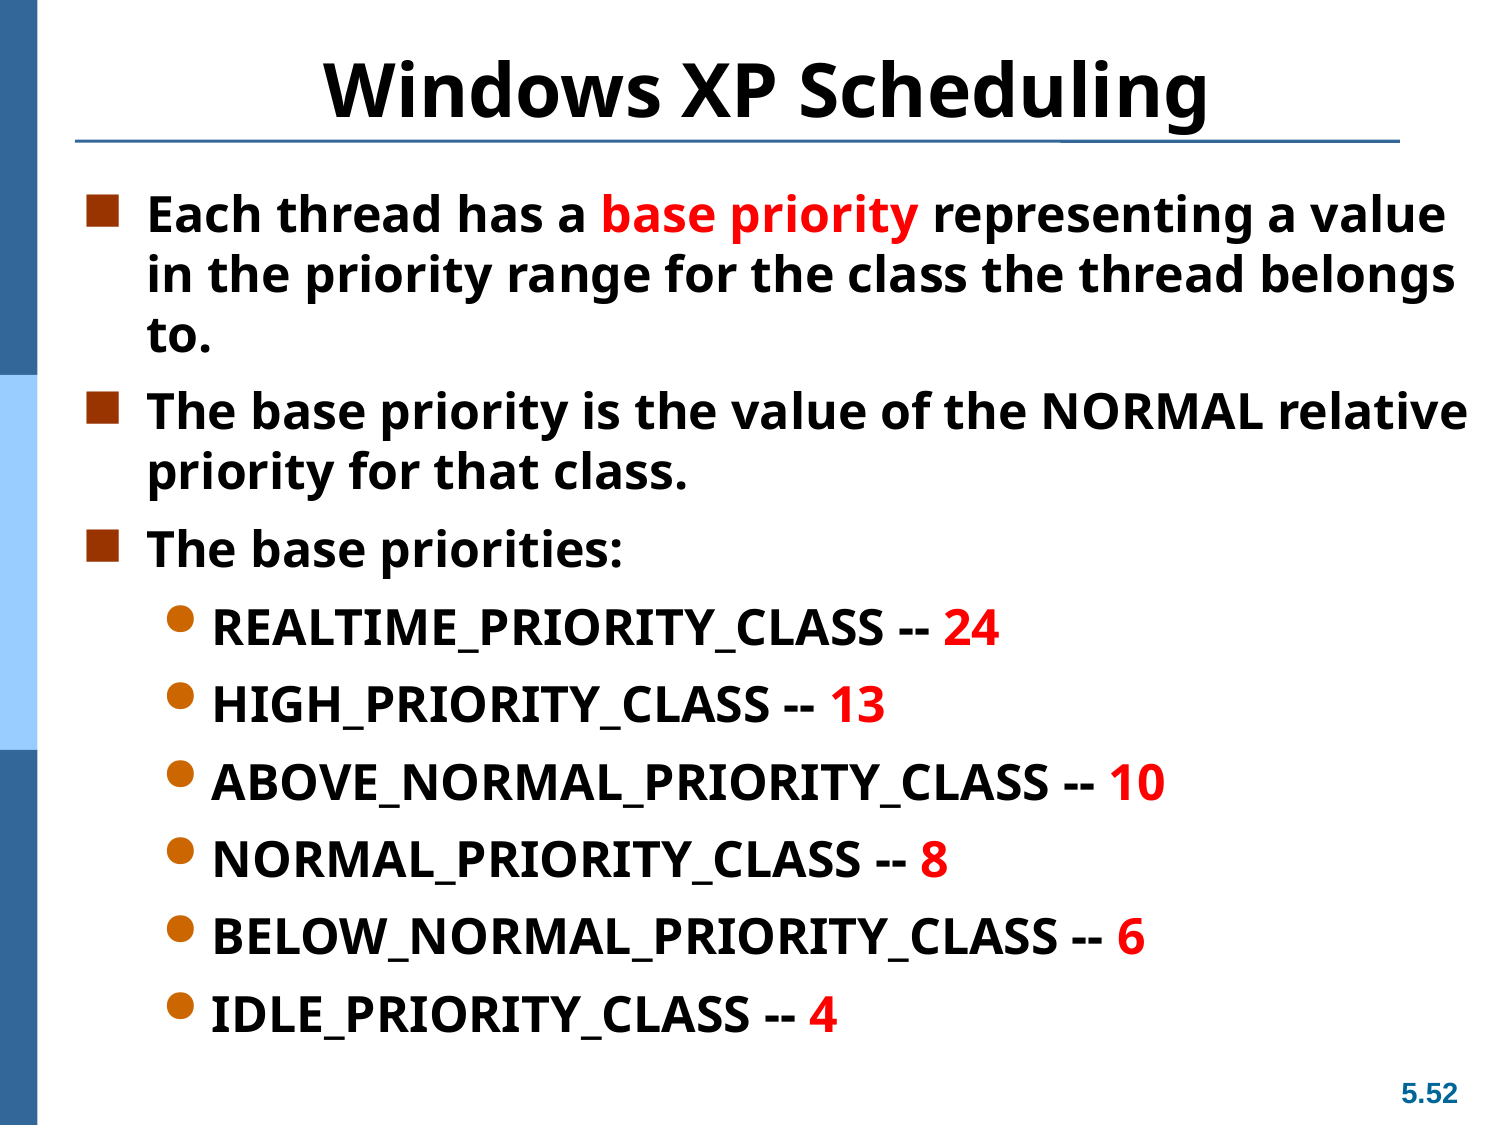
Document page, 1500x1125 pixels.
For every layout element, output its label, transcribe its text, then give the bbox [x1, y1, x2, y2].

list Each thread has a base priority representing a value in the priority range for the class the thread belongs to. The base priority is the value of the NORMAL relative priority for that class. The base priorities: REALTIME_PRIORITY_CLASS -- 24 HIGH_PRIORITY_CLASS -- 13 ABOVE_NORMAL_PRIORITY_CLASS -- 10 NORMAL_PRIORITY_CLASS -- 8 BELOW_NORMAL_PRIORITY_CLASS -- 6 IDLE_PRIORITY_CLASS -- 4 [74, 174, 1500, 751]
title Windows XP Scheduling [92, 45, 1443, 141]
